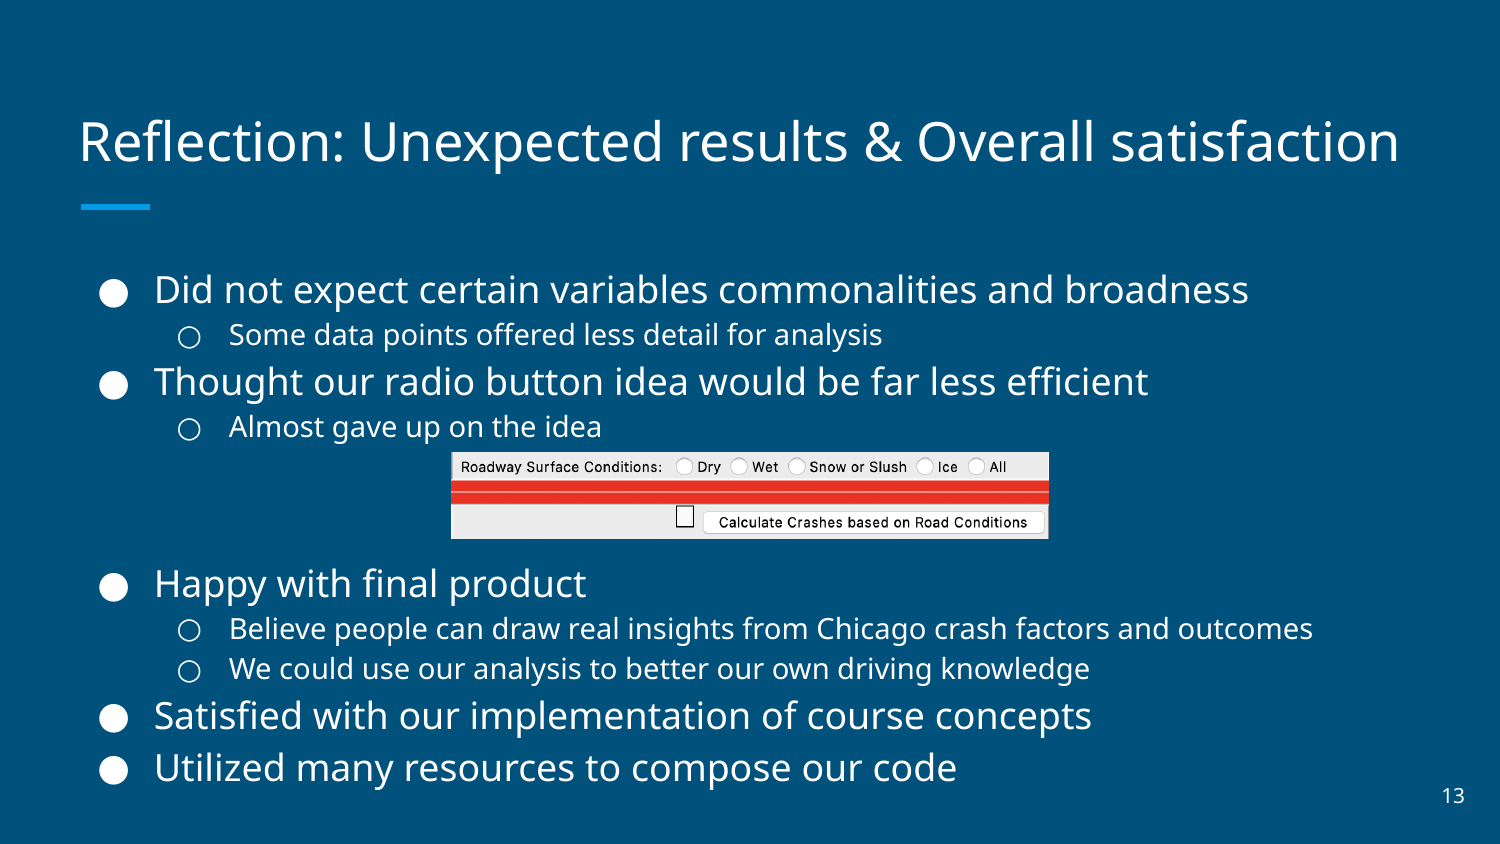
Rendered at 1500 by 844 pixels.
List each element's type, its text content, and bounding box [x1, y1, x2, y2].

slide_number ‹#› [1389, 764, 1480, 830]
list Did not expect certain variables commonalities and broadness Some data points offered less detail for analysis Thought our radio button idea would be far less efficient Almost gave up on the idea [63, 244, 1437, 538]
text_box Happy with final product Believe people can draw real insights from Chicago crash factors and outcomes We could use our analysis to better our own driving knowledge Satisfied with our implementation of course concepts Utilized many resources to compose our code [63, 538, 1437, 804]
title Reflection: Unexpected results & Overall satisfaction [63, 75, 1437, 188]
picture [452, 453, 1048, 538]
